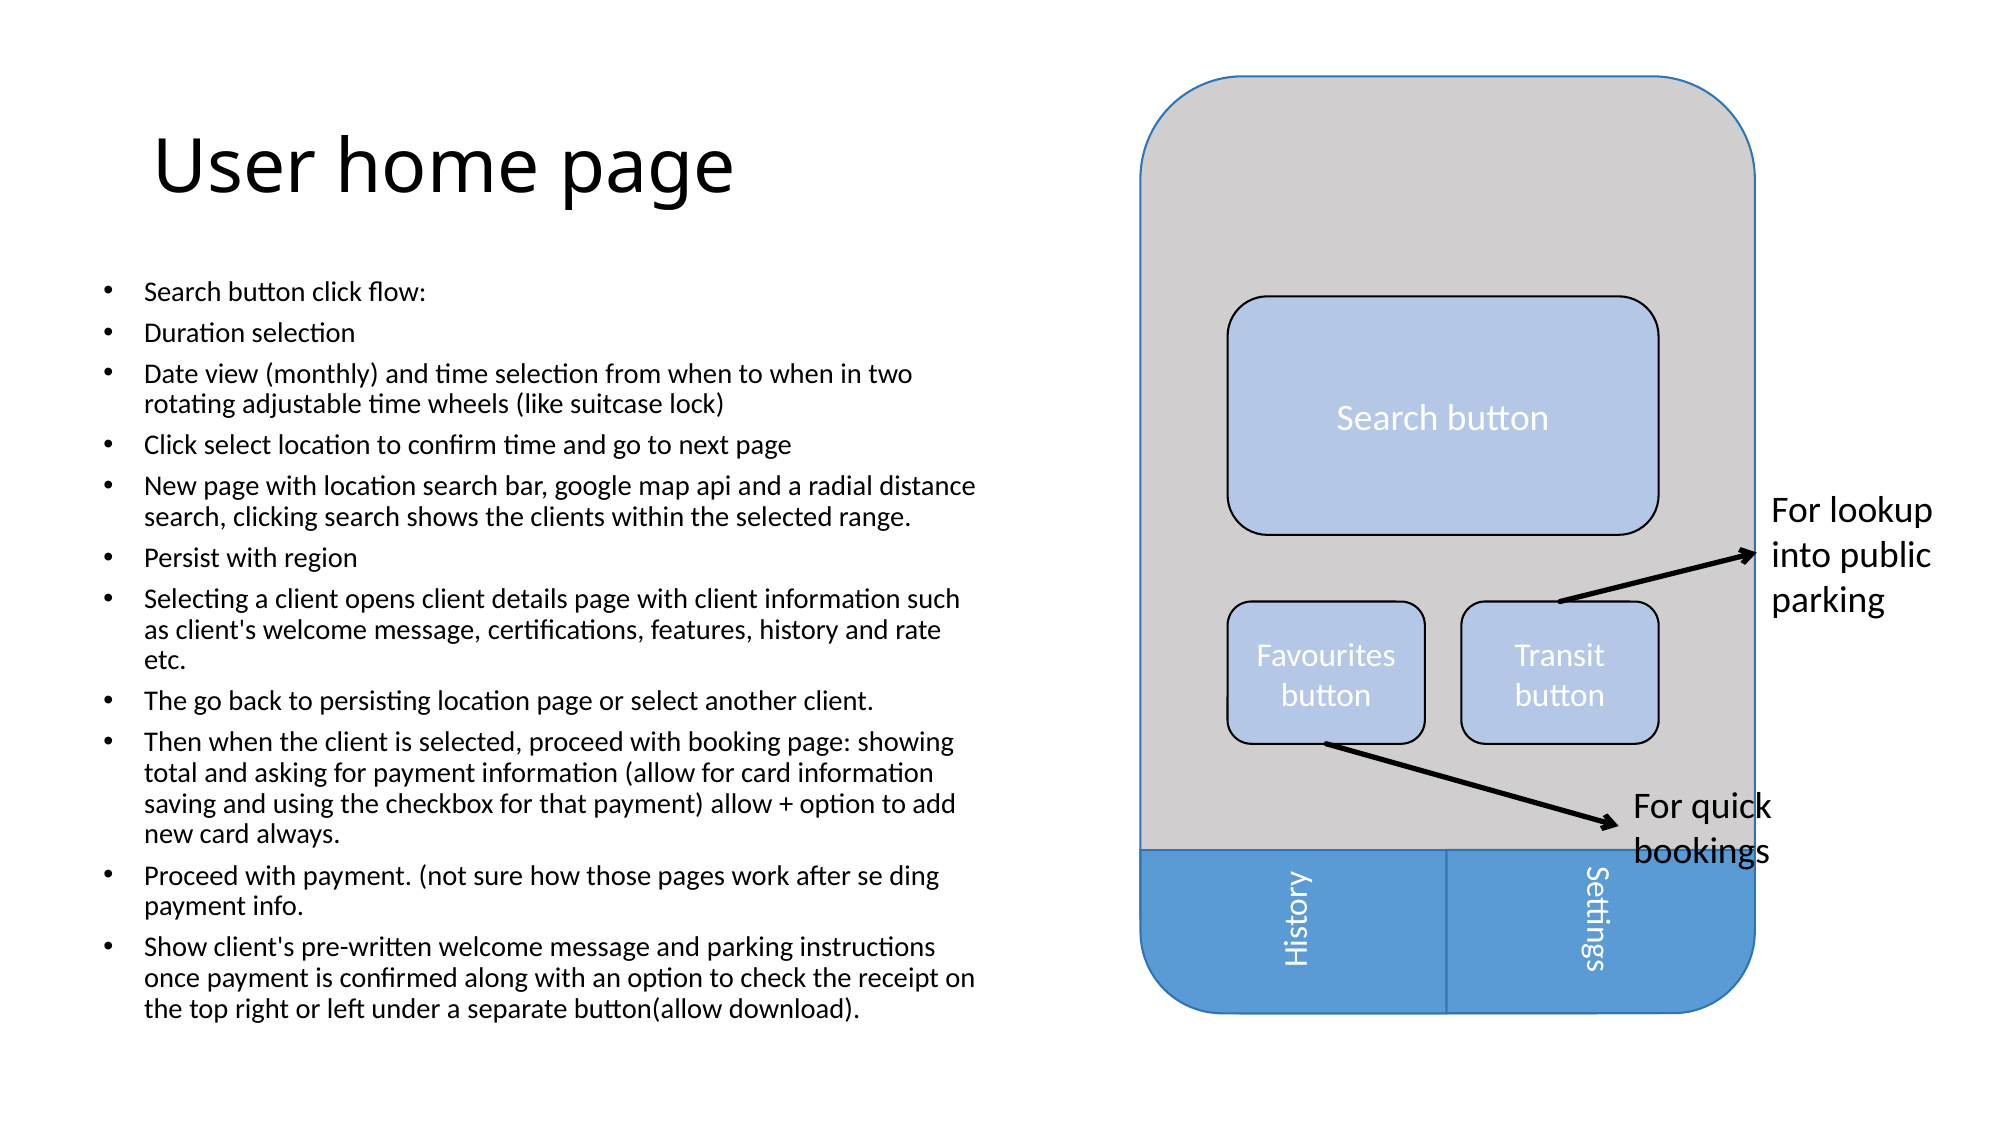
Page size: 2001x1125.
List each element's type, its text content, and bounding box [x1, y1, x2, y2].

text_box Transit button [1460, 600, 1660, 743]
text_box Favourites button [1226, 600, 1426, 745]
text_box [1139, 75, 1756, 849]
list Search button click flow: Duration selection Date view (monthly) and time selection from when to when in two rotating adjustable time wheels (like suitcase lock) Click select location to confirm time and go to next page New page with location search bar, google map api and a radial distance search, clicking search shows the clients within the selected range. Persist with region Selecting a client opens client details page with client information such as client's welcome message, certifications, features, history and rate etc. The go back to persisting location page or select another client. Then when the client is selected, proceed with booking page: showing total and asking for payment information (allow for card information saving and using the checkbox for that payment) allow + option to add new card always. Proceed with payment. (not sure how those pages work after se ding payment info. Show client's pre-written welcome message and parking instructions once payment is confirmed along with an option to check the receipt on the top right or left under a separate button(allow download). [88, 269, 1000, 1077]
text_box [1559, 477, 2000, 629]
title User home page [137, 59, 1863, 278]
text_box History [1139, 849, 1448, 1015]
text_box Settings [1448, 880, 1756, 1015]
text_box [1326, 743, 1909, 880]
text_box Search button [1226, 295, 1660, 536]
